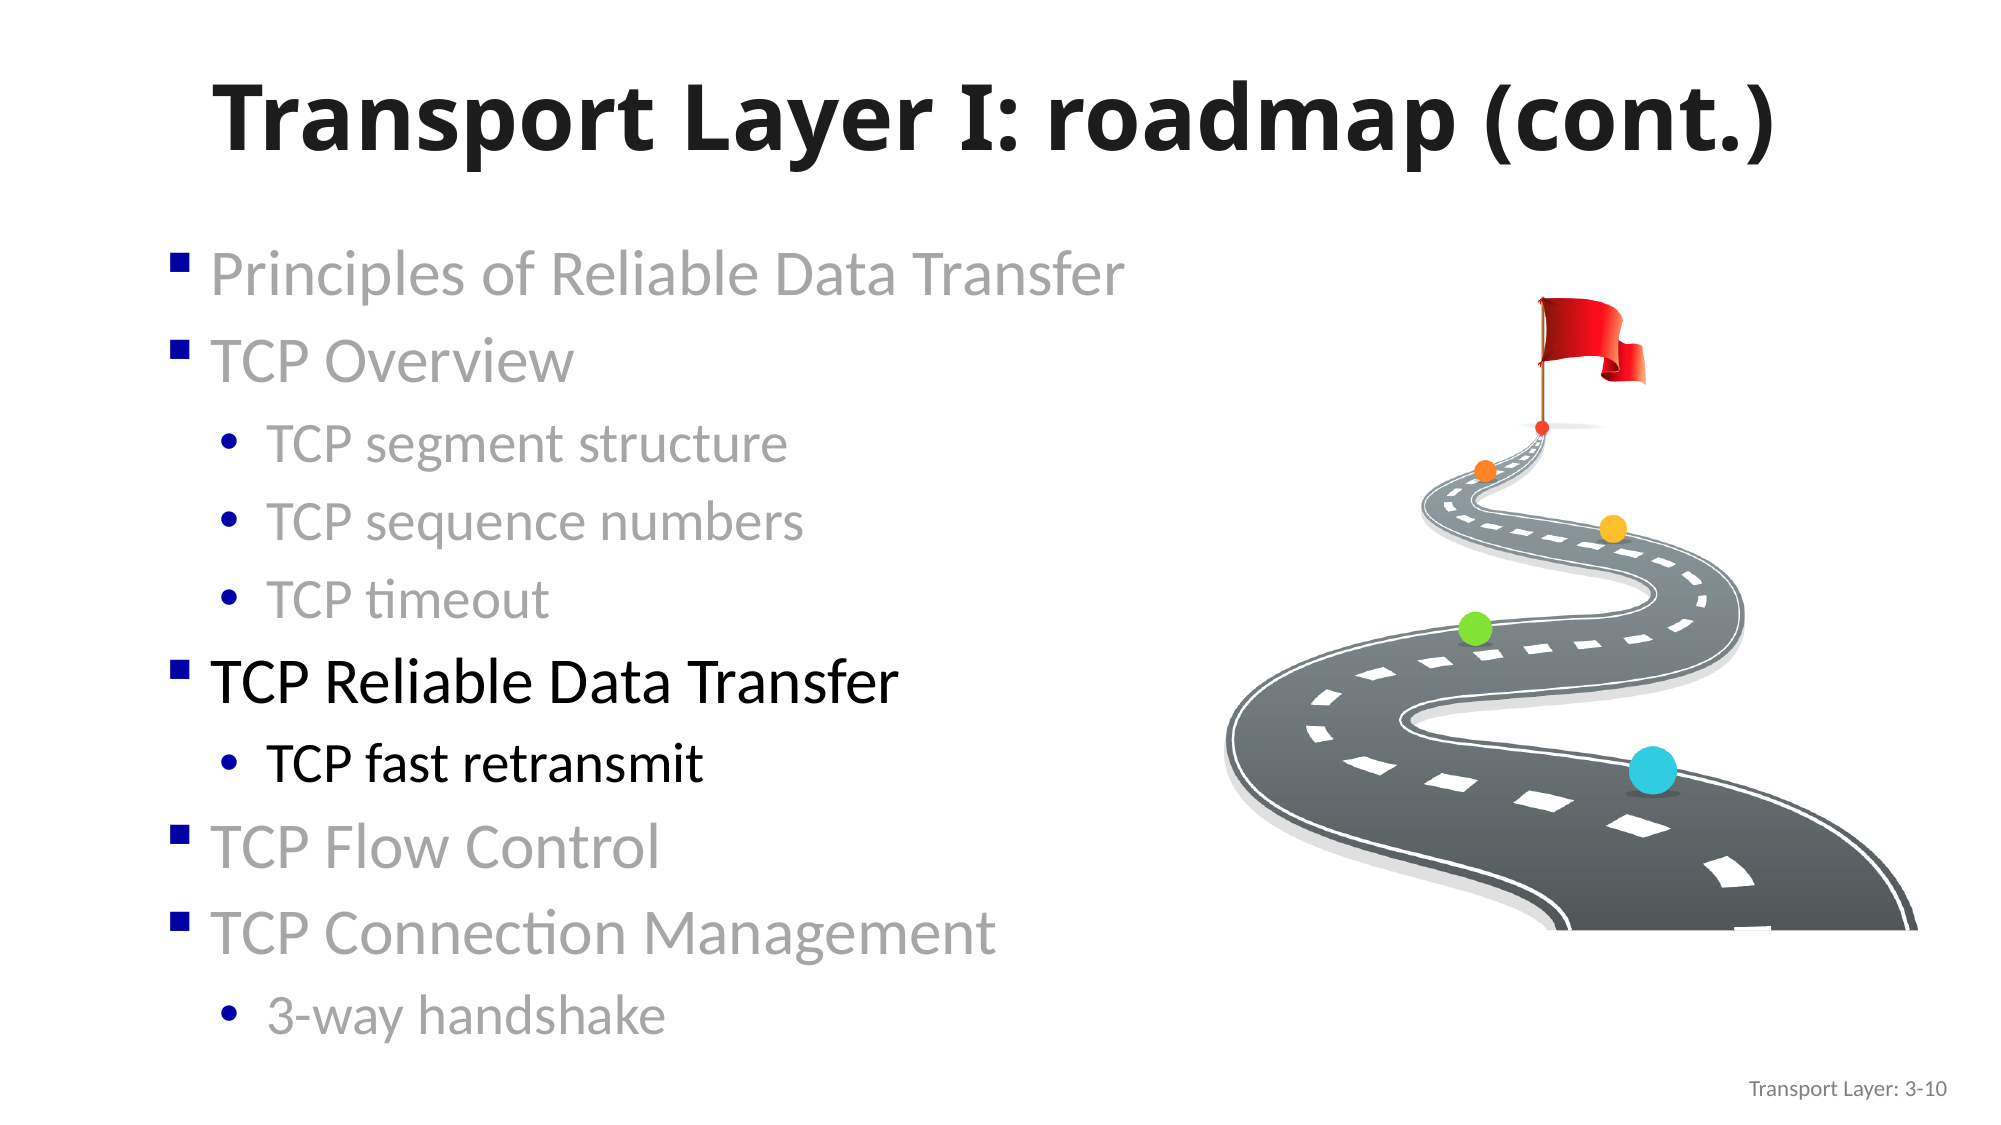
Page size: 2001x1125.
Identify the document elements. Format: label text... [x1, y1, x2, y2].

slide_number Transport Layer: 3- [1512, 1056, 1963, 1117]
list Principles of Reliable Data Transfer TCP Overview TCP segment structure TCP sequence numbers TCP timeout TCP Reliable Data Transfer TCP fast retransmit TCP Flow Control TCP Connection Management 3-way handshake [131, 231, 1217, 1057]
picture [1216, 288, 1923, 933]
title Transport Layer I: roadmap (cont.) [131, 47, 1856, 195]
